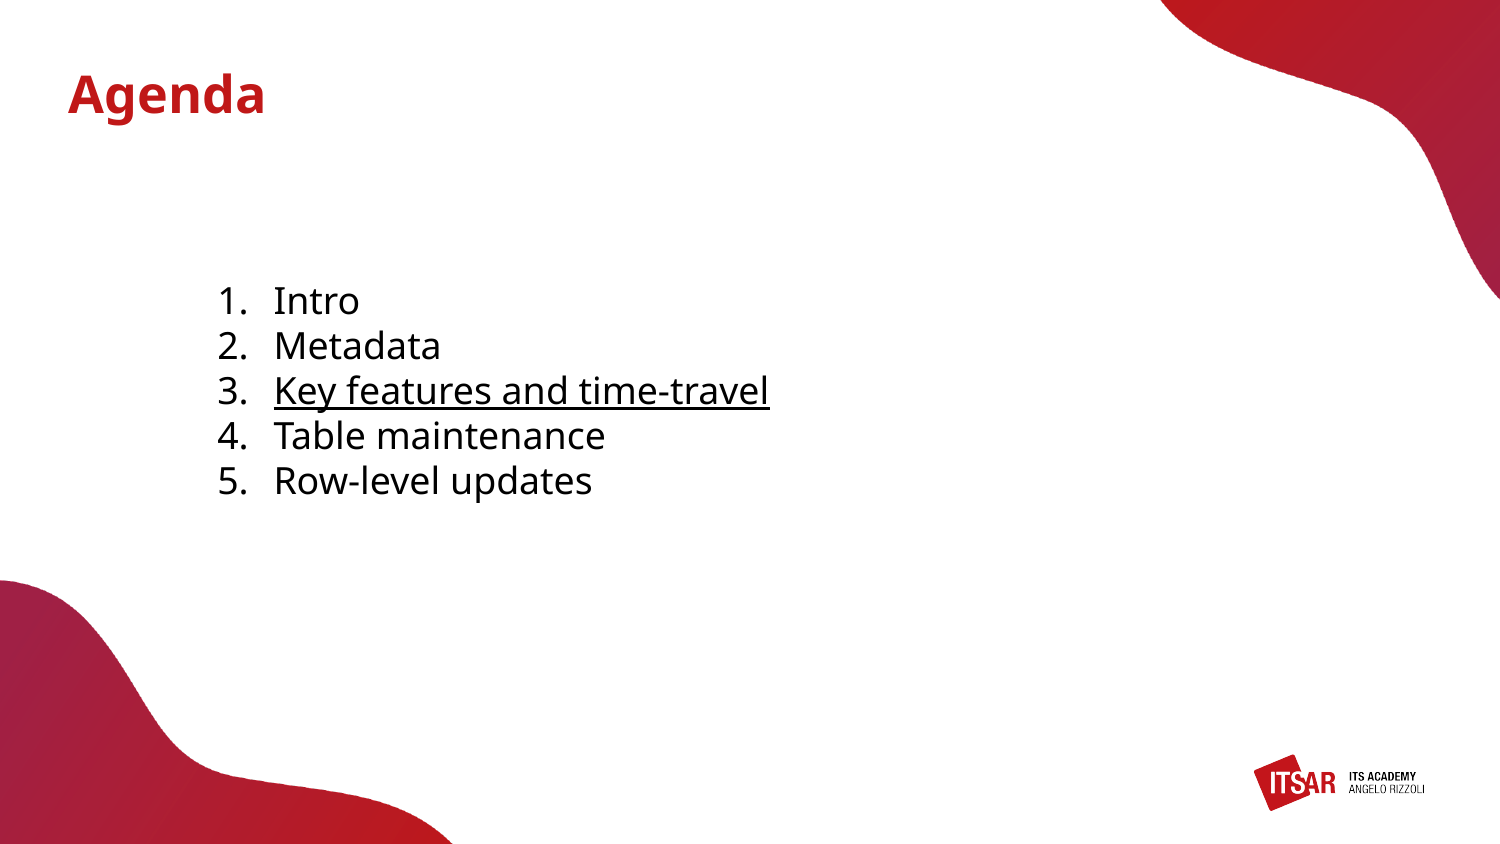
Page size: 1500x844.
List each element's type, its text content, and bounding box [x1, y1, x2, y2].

text_box Intro Metadata Key features and time-travel Table maintenance Row-level updates [183, 261, 1231, 517]
picture [0, 0, 1500, 844]
title Agenda [68, 61, 1209, 134]
